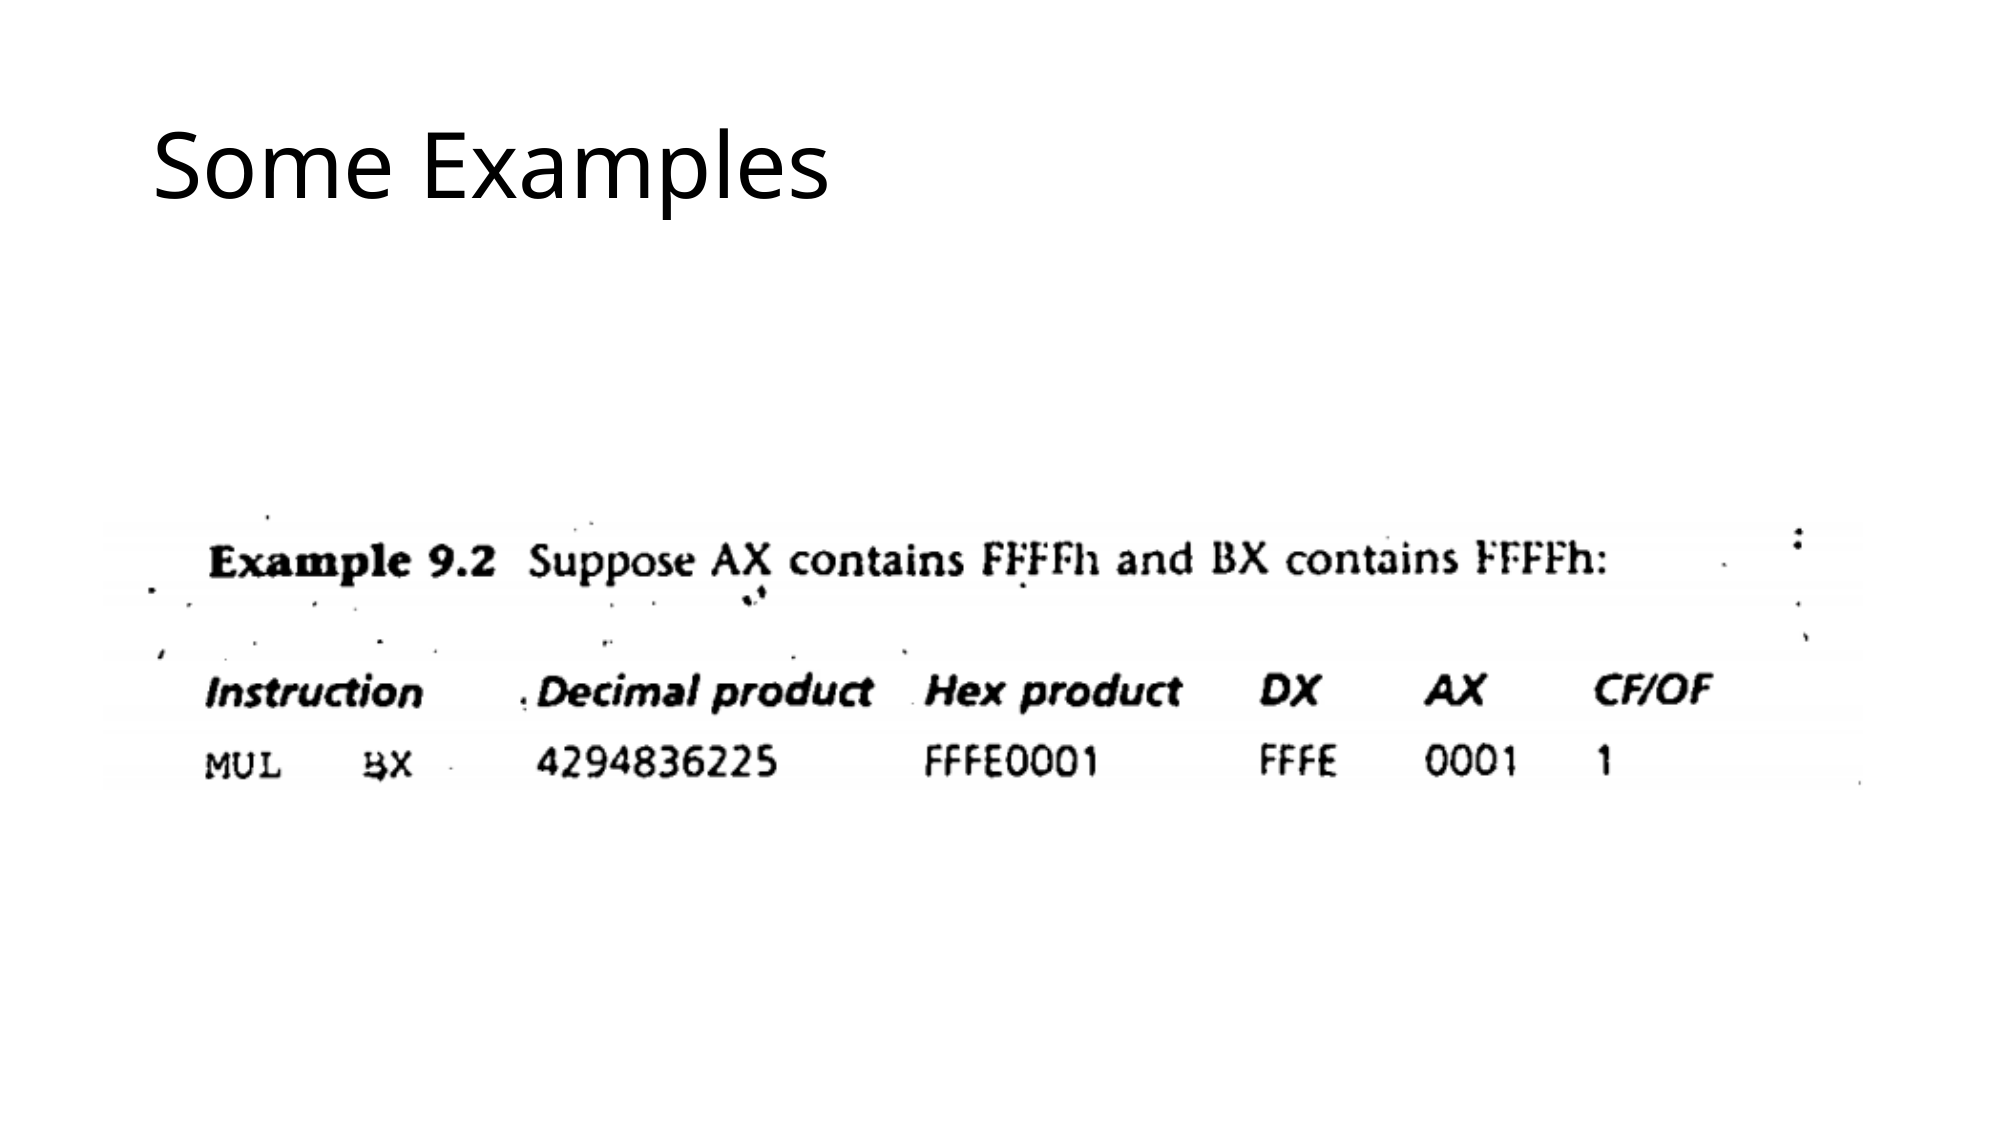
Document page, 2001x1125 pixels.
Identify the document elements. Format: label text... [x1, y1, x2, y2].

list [103, 508, 1863, 791]
title Some Examples [137, 59, 1863, 278]
